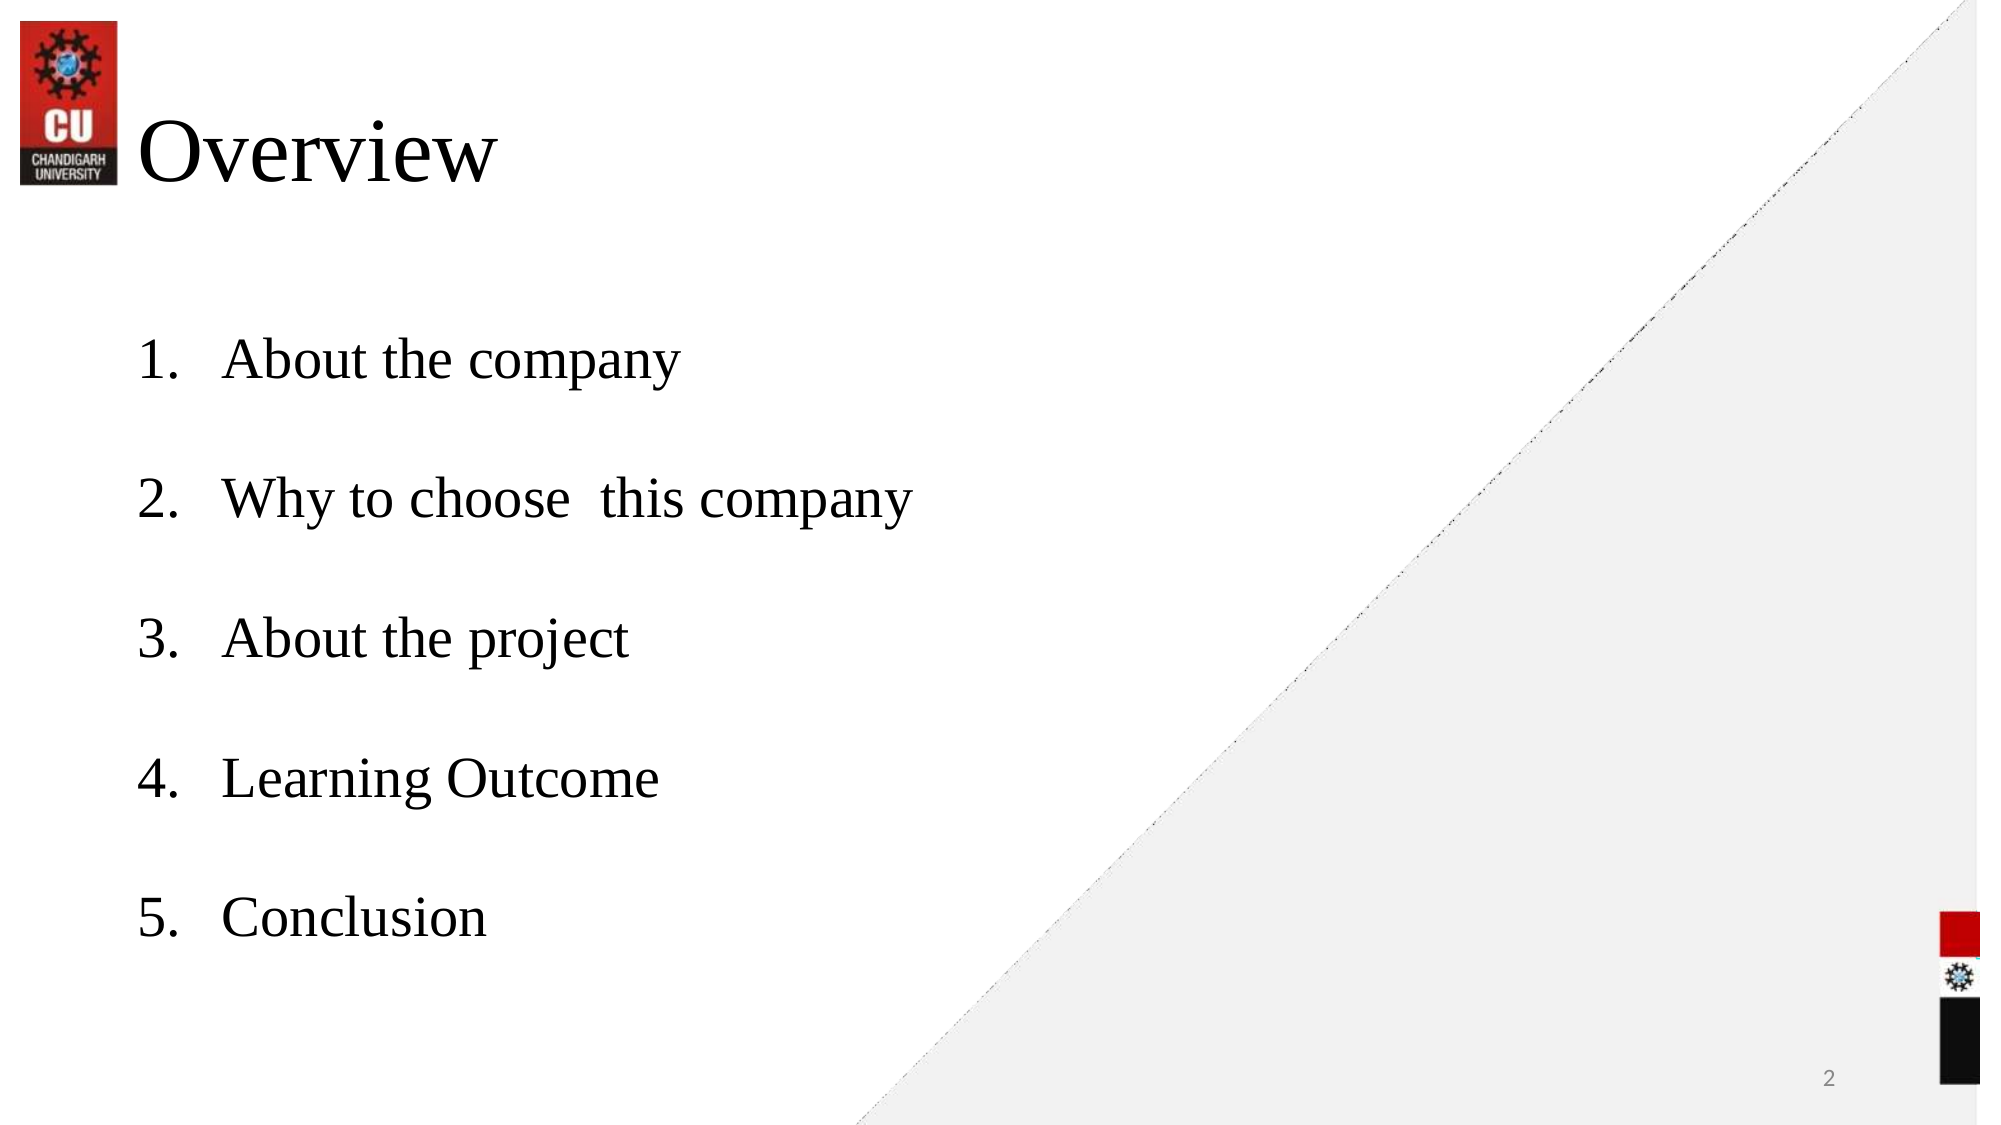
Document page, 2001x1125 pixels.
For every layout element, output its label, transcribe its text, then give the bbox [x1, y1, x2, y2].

slide_number ‹#› [1816, 1060, 1855, 1125]
picture [20, 0, 1980, 1125]
list About the company Why to choose this company About the project Learning Outcome Conclusion [137, 249, 1863, 1013]
title Overview [137, 89, 1725, 249]
